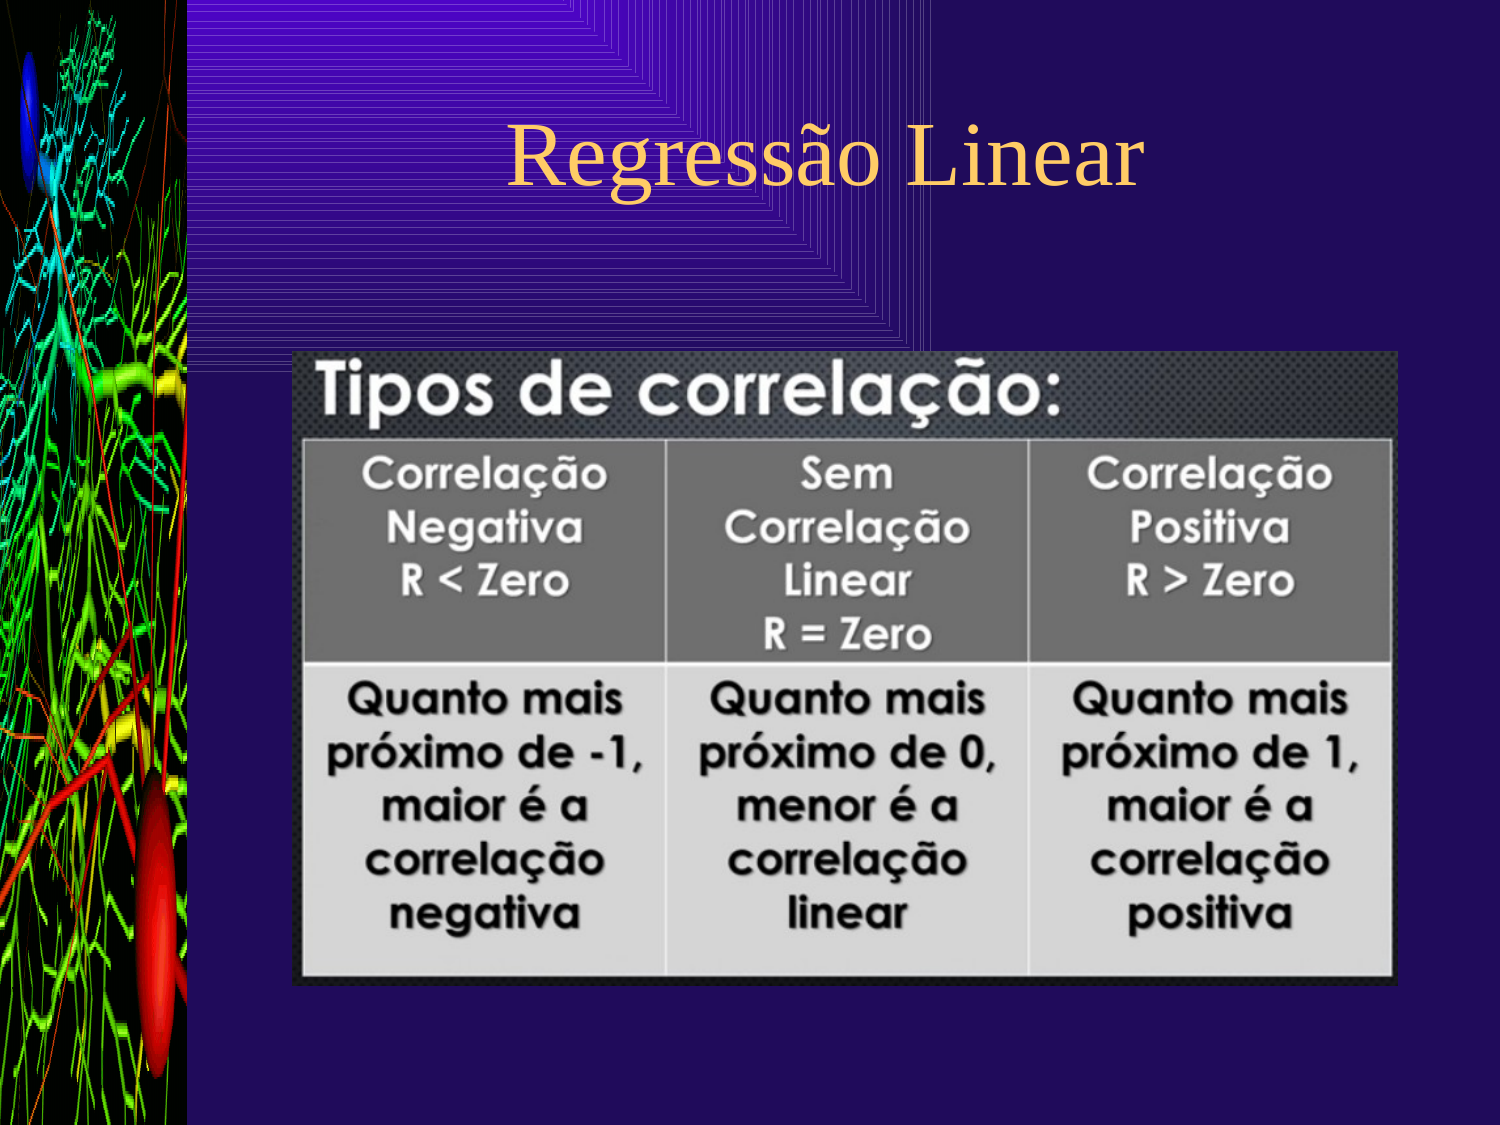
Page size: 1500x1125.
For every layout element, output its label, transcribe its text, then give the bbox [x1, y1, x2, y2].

picture [0, 0, 187, 1125]
picture [292, 351, 1399, 986]
text_box Regressão Linear [200, 49, 1475, 248]
